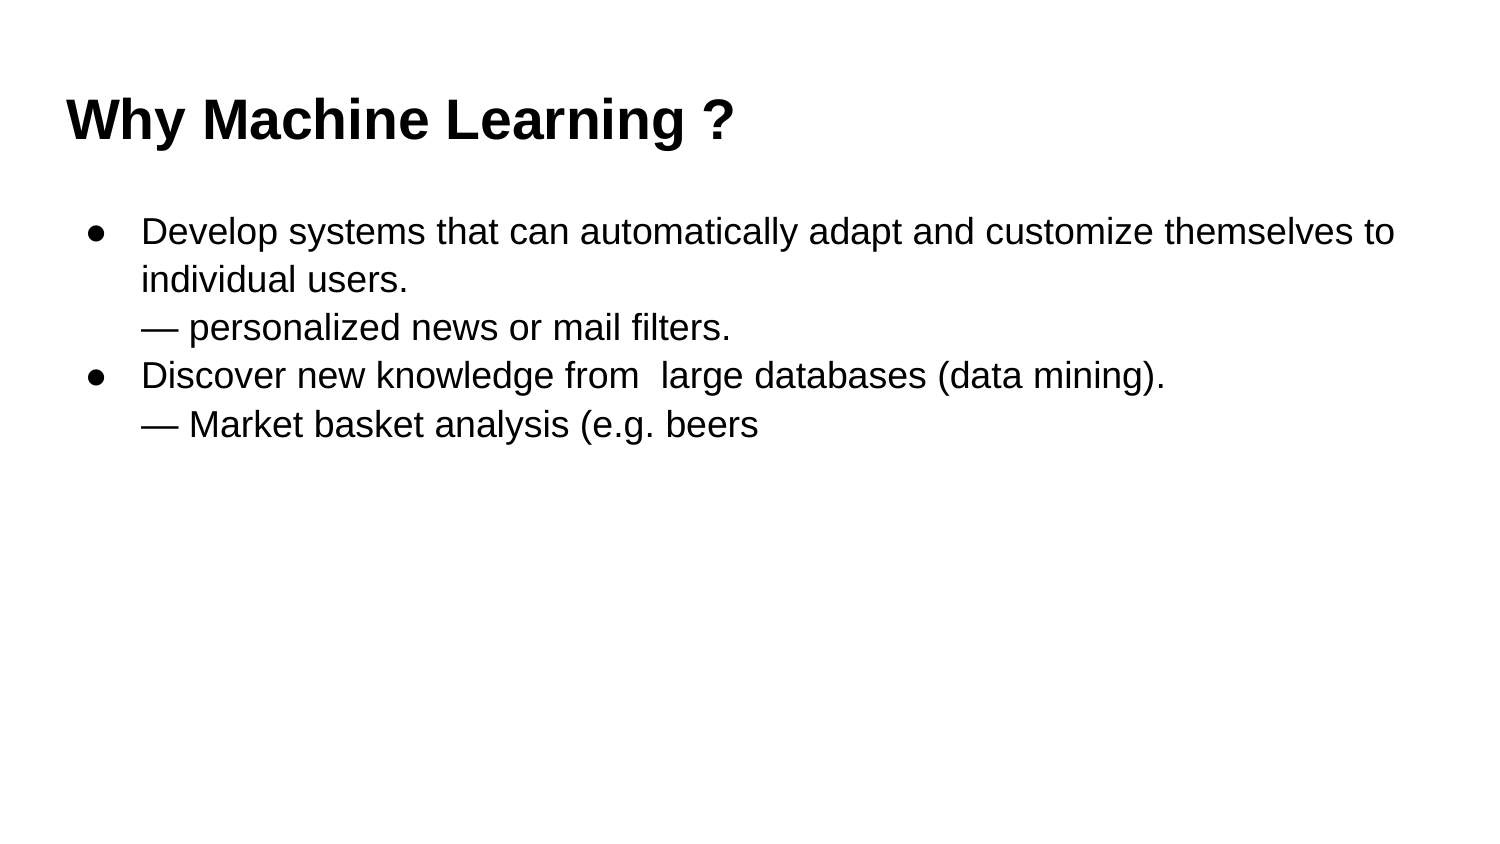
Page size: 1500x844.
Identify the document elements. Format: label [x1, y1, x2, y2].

title [51, 73, 1449, 167]
list [51, 189, 1449, 750]
